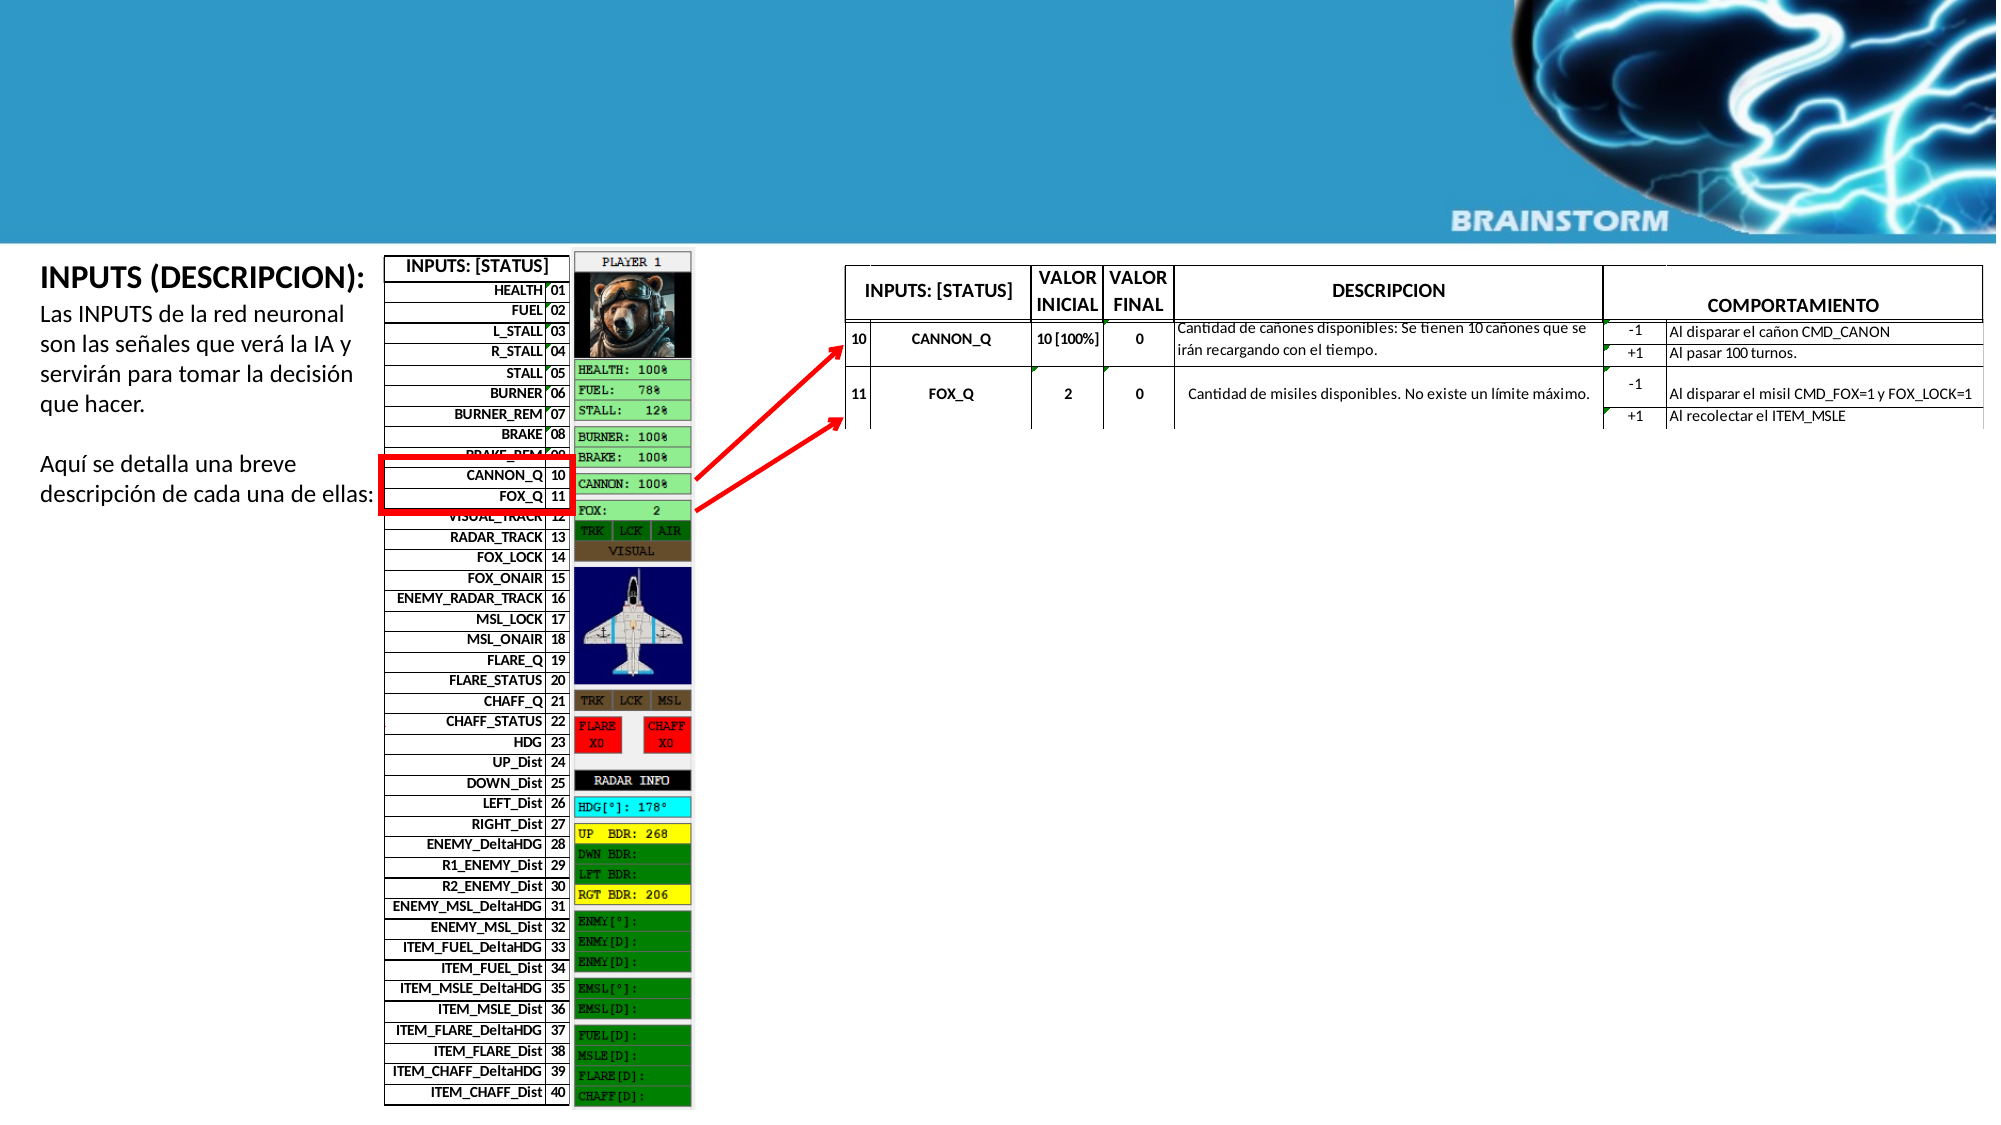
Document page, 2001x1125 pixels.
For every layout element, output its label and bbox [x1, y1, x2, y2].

picture [0, 0, 1996, 1125]
text_box [695, 344, 844, 417]
text_box [695, 417, 844, 512]
